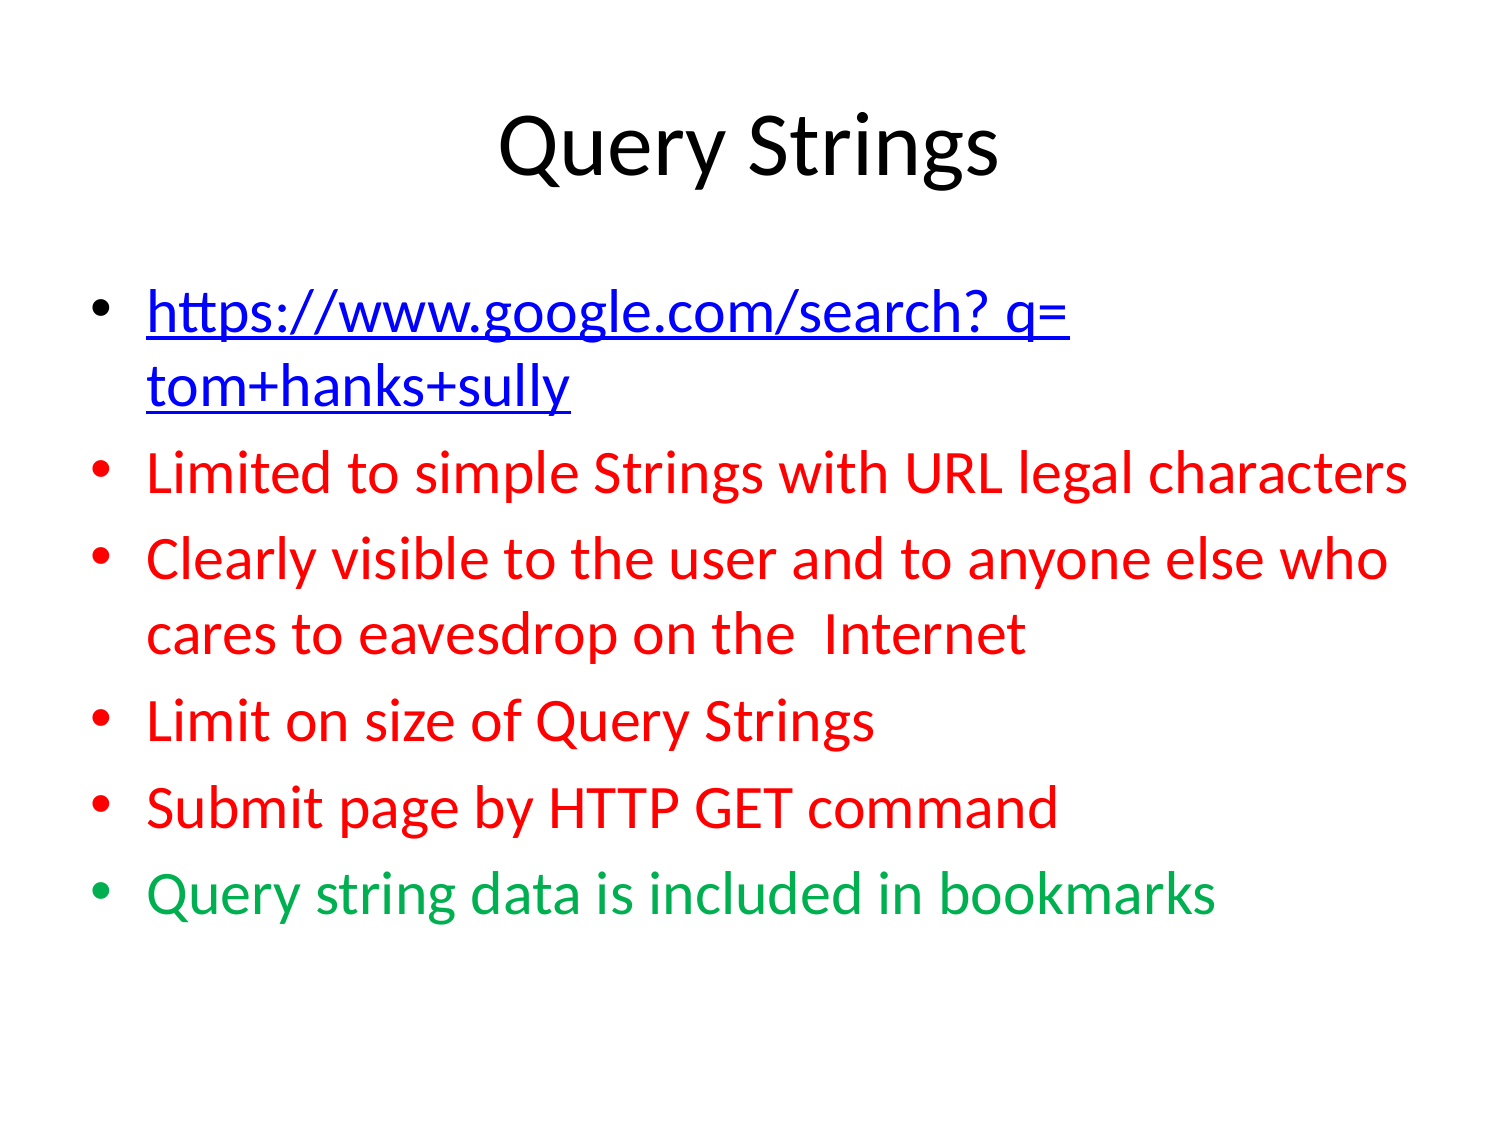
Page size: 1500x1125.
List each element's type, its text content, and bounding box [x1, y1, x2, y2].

list https://www.google.com/search? q=tom+hanks+sully Limited to simple Strings with URL legal characters Clearly visible to the user and to anyone else who cares to eavesdrop on the Internet Limit on size of Query Strings Submit page by HTTP GET command Query string data is included in bookmarks [75, 262, 1425, 1005]
title Query Strings [75, 45, 1425, 233]
